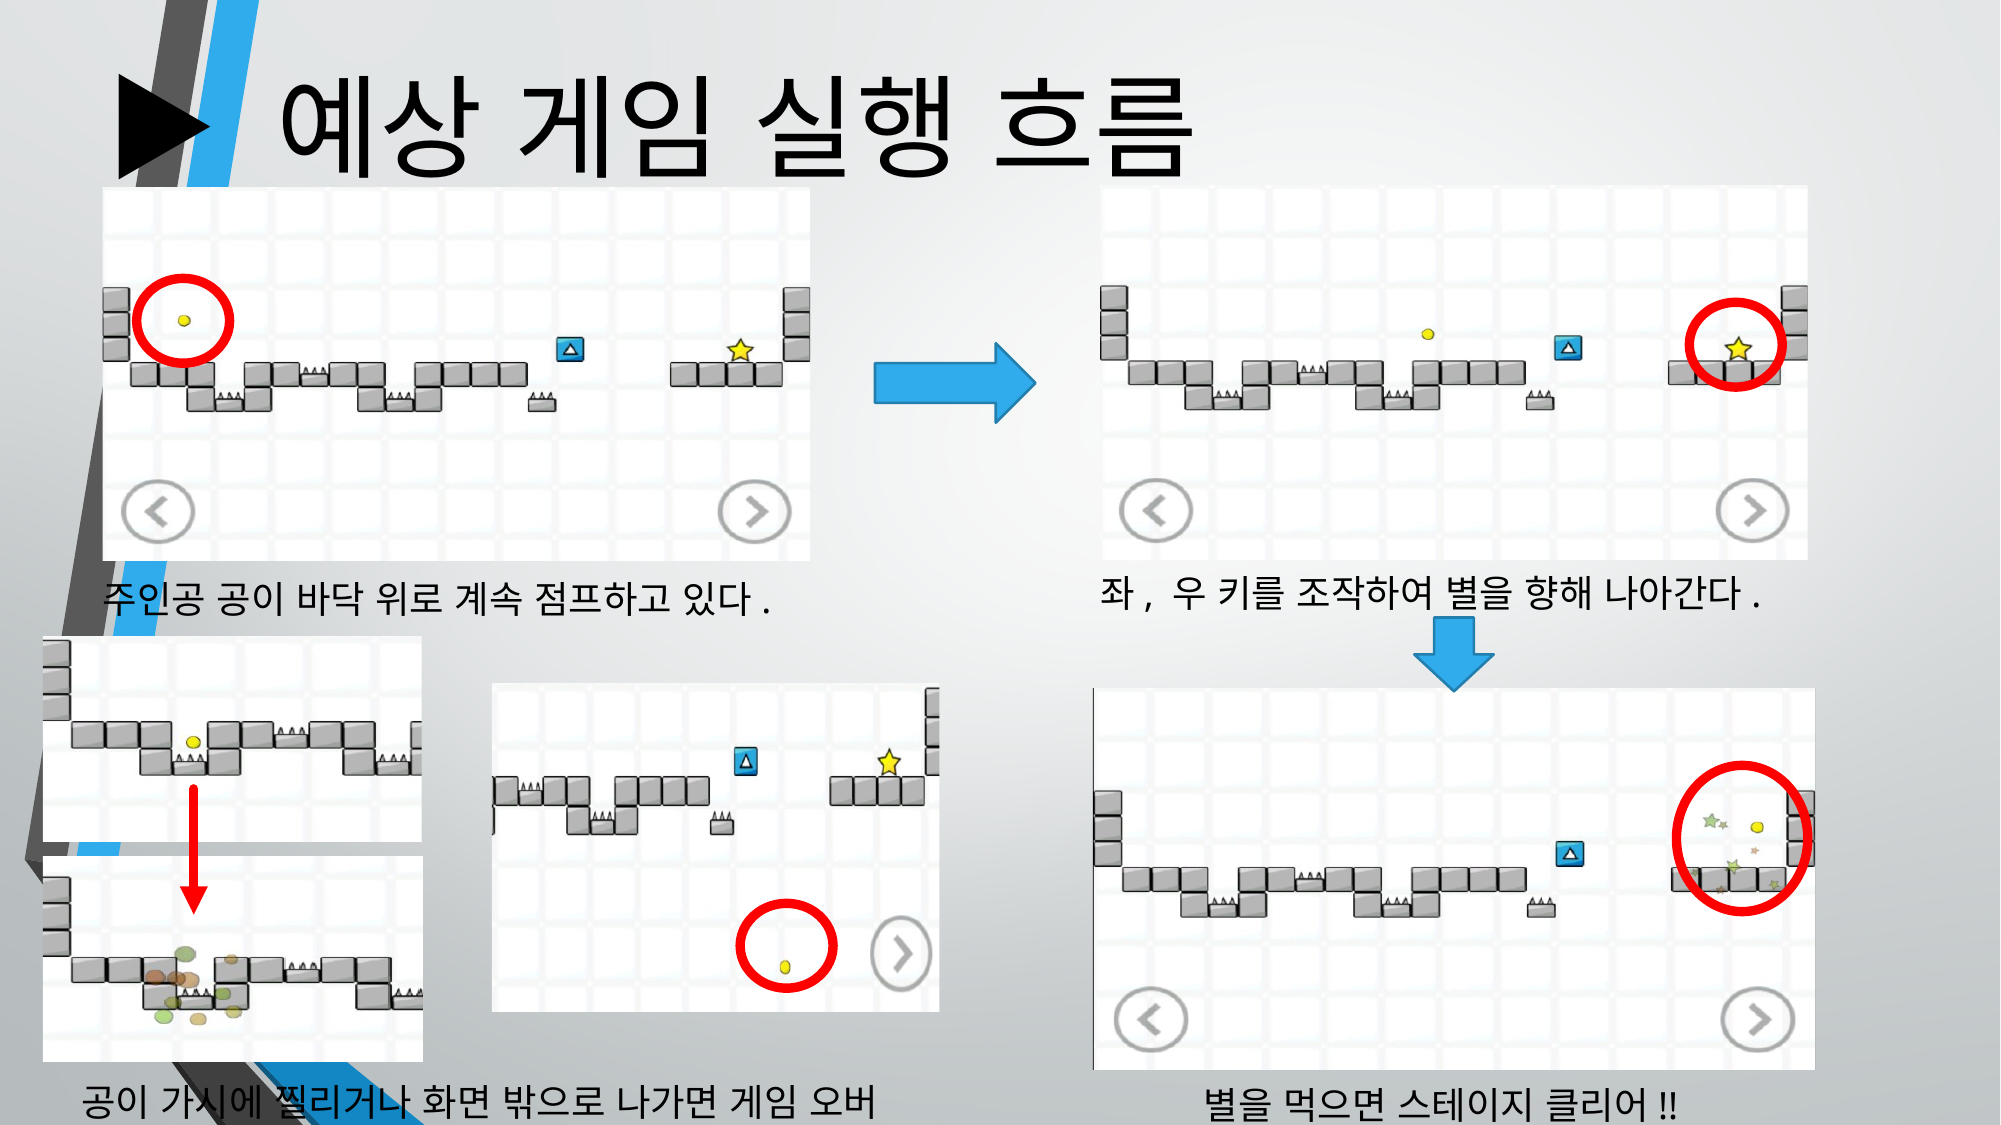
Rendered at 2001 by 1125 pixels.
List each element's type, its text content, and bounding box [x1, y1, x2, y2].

picture [1099, 185, 1808, 560]
picture [491, 683, 940, 1012]
text_box [873, 342, 1037, 424]
picture [42, 636, 422, 842]
text_box 공이 가시에 찔리거나 화면 밖으로 나가면 게임 오버 [66, 1071, 978, 1125]
text_box ▶ 예상 게임 실행 흐름 [42, 49, 1261, 200]
picture [102, 186, 811, 561]
text_box 별을 먹으면 스테이지 클리어!! [1085, 1074, 1823, 1125]
picture [42, 856, 424, 1062]
text_box 주인공 공이 바닥 위로 계속 점프하고 있다. [87, 568, 825, 629]
picture [1092, 688, 1816, 1070]
text_box [1413, 616, 1495, 688]
text_box 좌, 우 키를 조작하여 별을 향해 나아간다. [1085, 562, 1823, 622]
